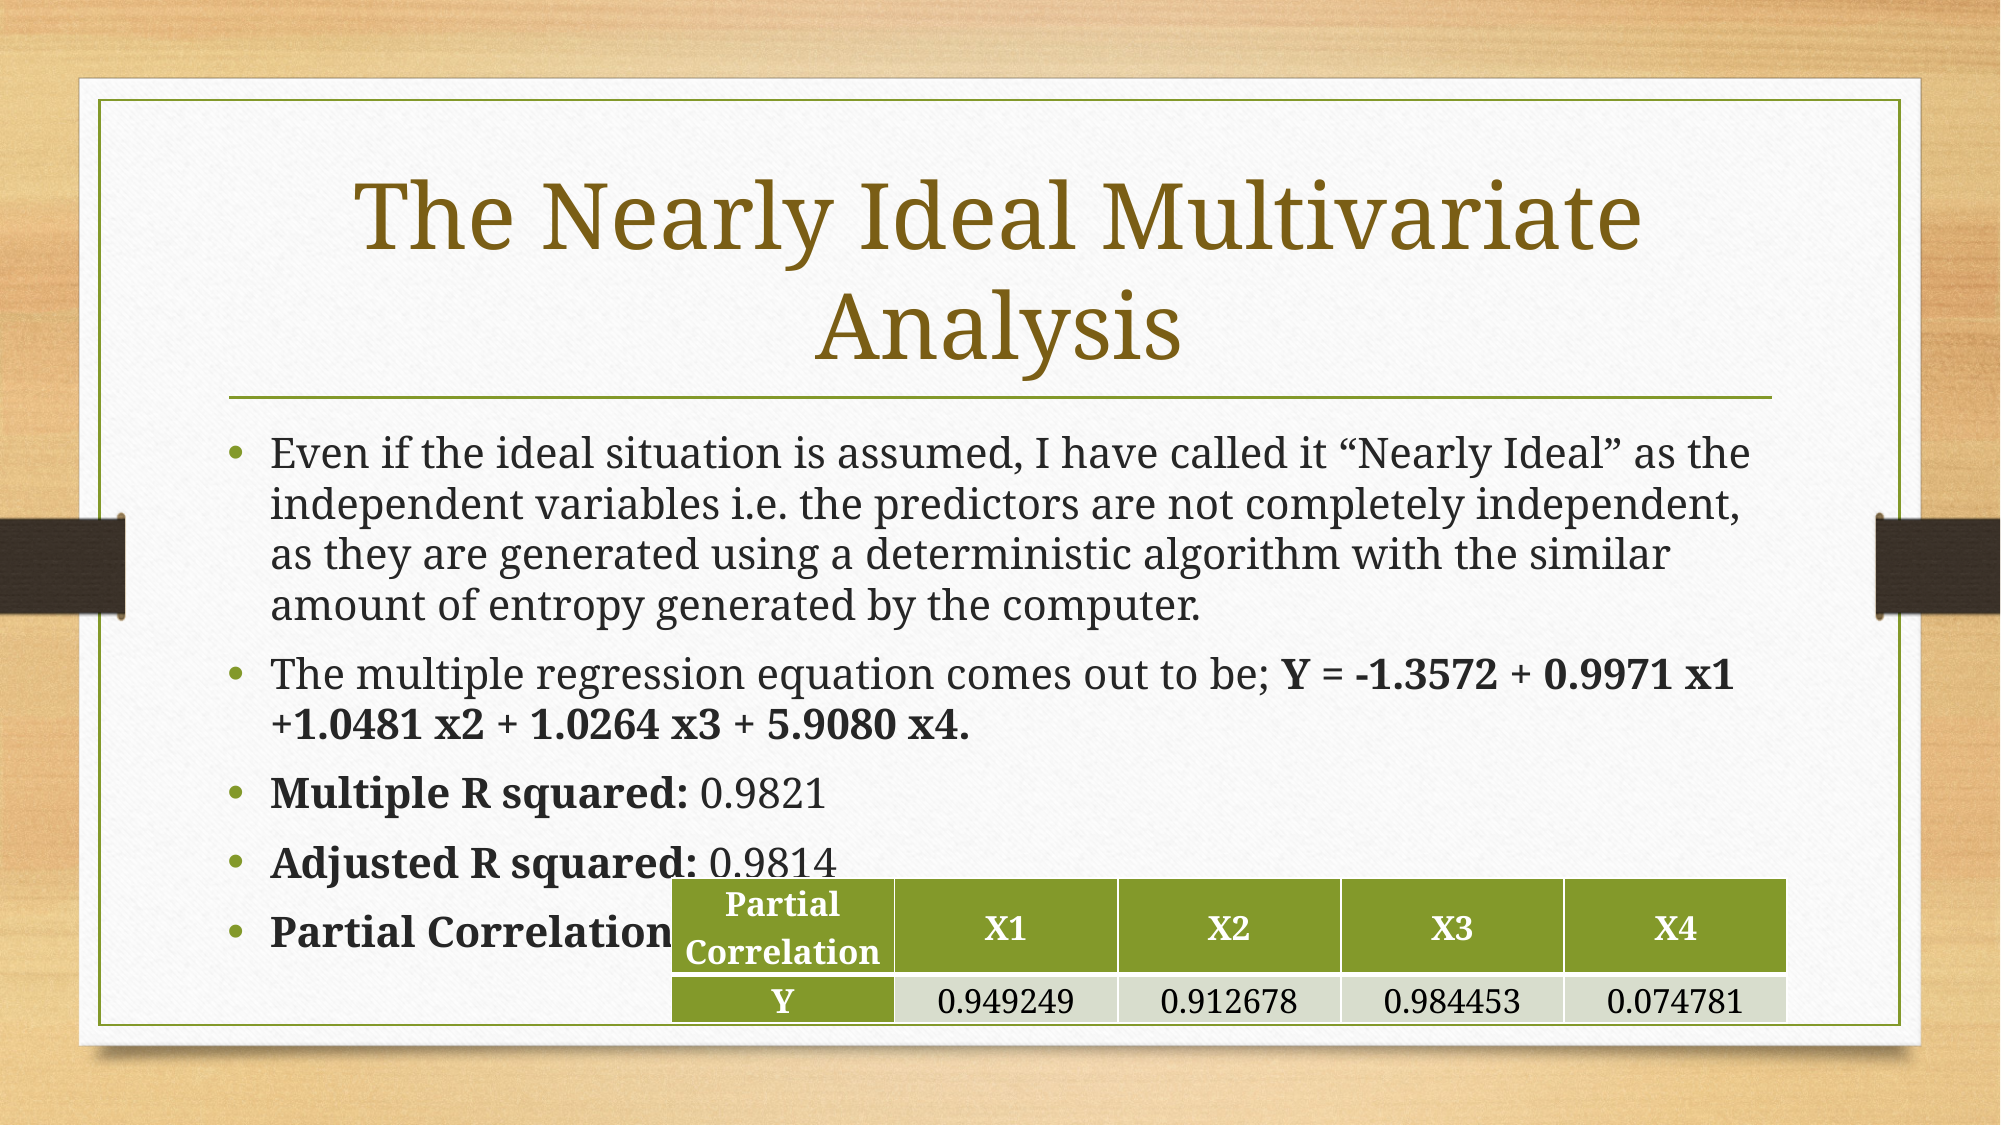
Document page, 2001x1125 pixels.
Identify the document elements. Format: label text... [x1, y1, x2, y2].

list Even if the ideal situation is assumed, I have called it “Nearly Ideal” as the independent variables i.e. the predictors are not completely independent, as they are generated using a deterministic algorithm with the similar amount of entropy generated by the computer. The multiple regression equation comes out to be; Y = -1.3572 + 0.9971 x1 +1.0481 x2 + 1.0264 x3 + 5.9080 x4. Multiple R squared: 0.9821 Adjusted R squared: 0.9814 Partial Correlation: [212, 419, 1788, 964]
table_cell Y [672, 977, 894, 1022]
picture [0, 0, 2001, 1125]
table_cell 0.984453 [1342, 977, 1563, 1022]
table_header X2 [1119, 879, 1340, 972]
table_cell 0.949249 [895, 977, 1117, 1022]
table_header X3 [1342, 879, 1563, 972]
table_cell 0.074781 [1565, 977, 1786, 1022]
table_cell 0.912678 [1119, 977, 1340, 1022]
table_header X1 [895, 879, 1117, 972]
title The Nearly Ideal Multivariate Analysis [212, 161, 1788, 375]
table_header X4 [1565, 879, 1786, 972]
table_header Partial Correlation [672, 879, 894, 972]
